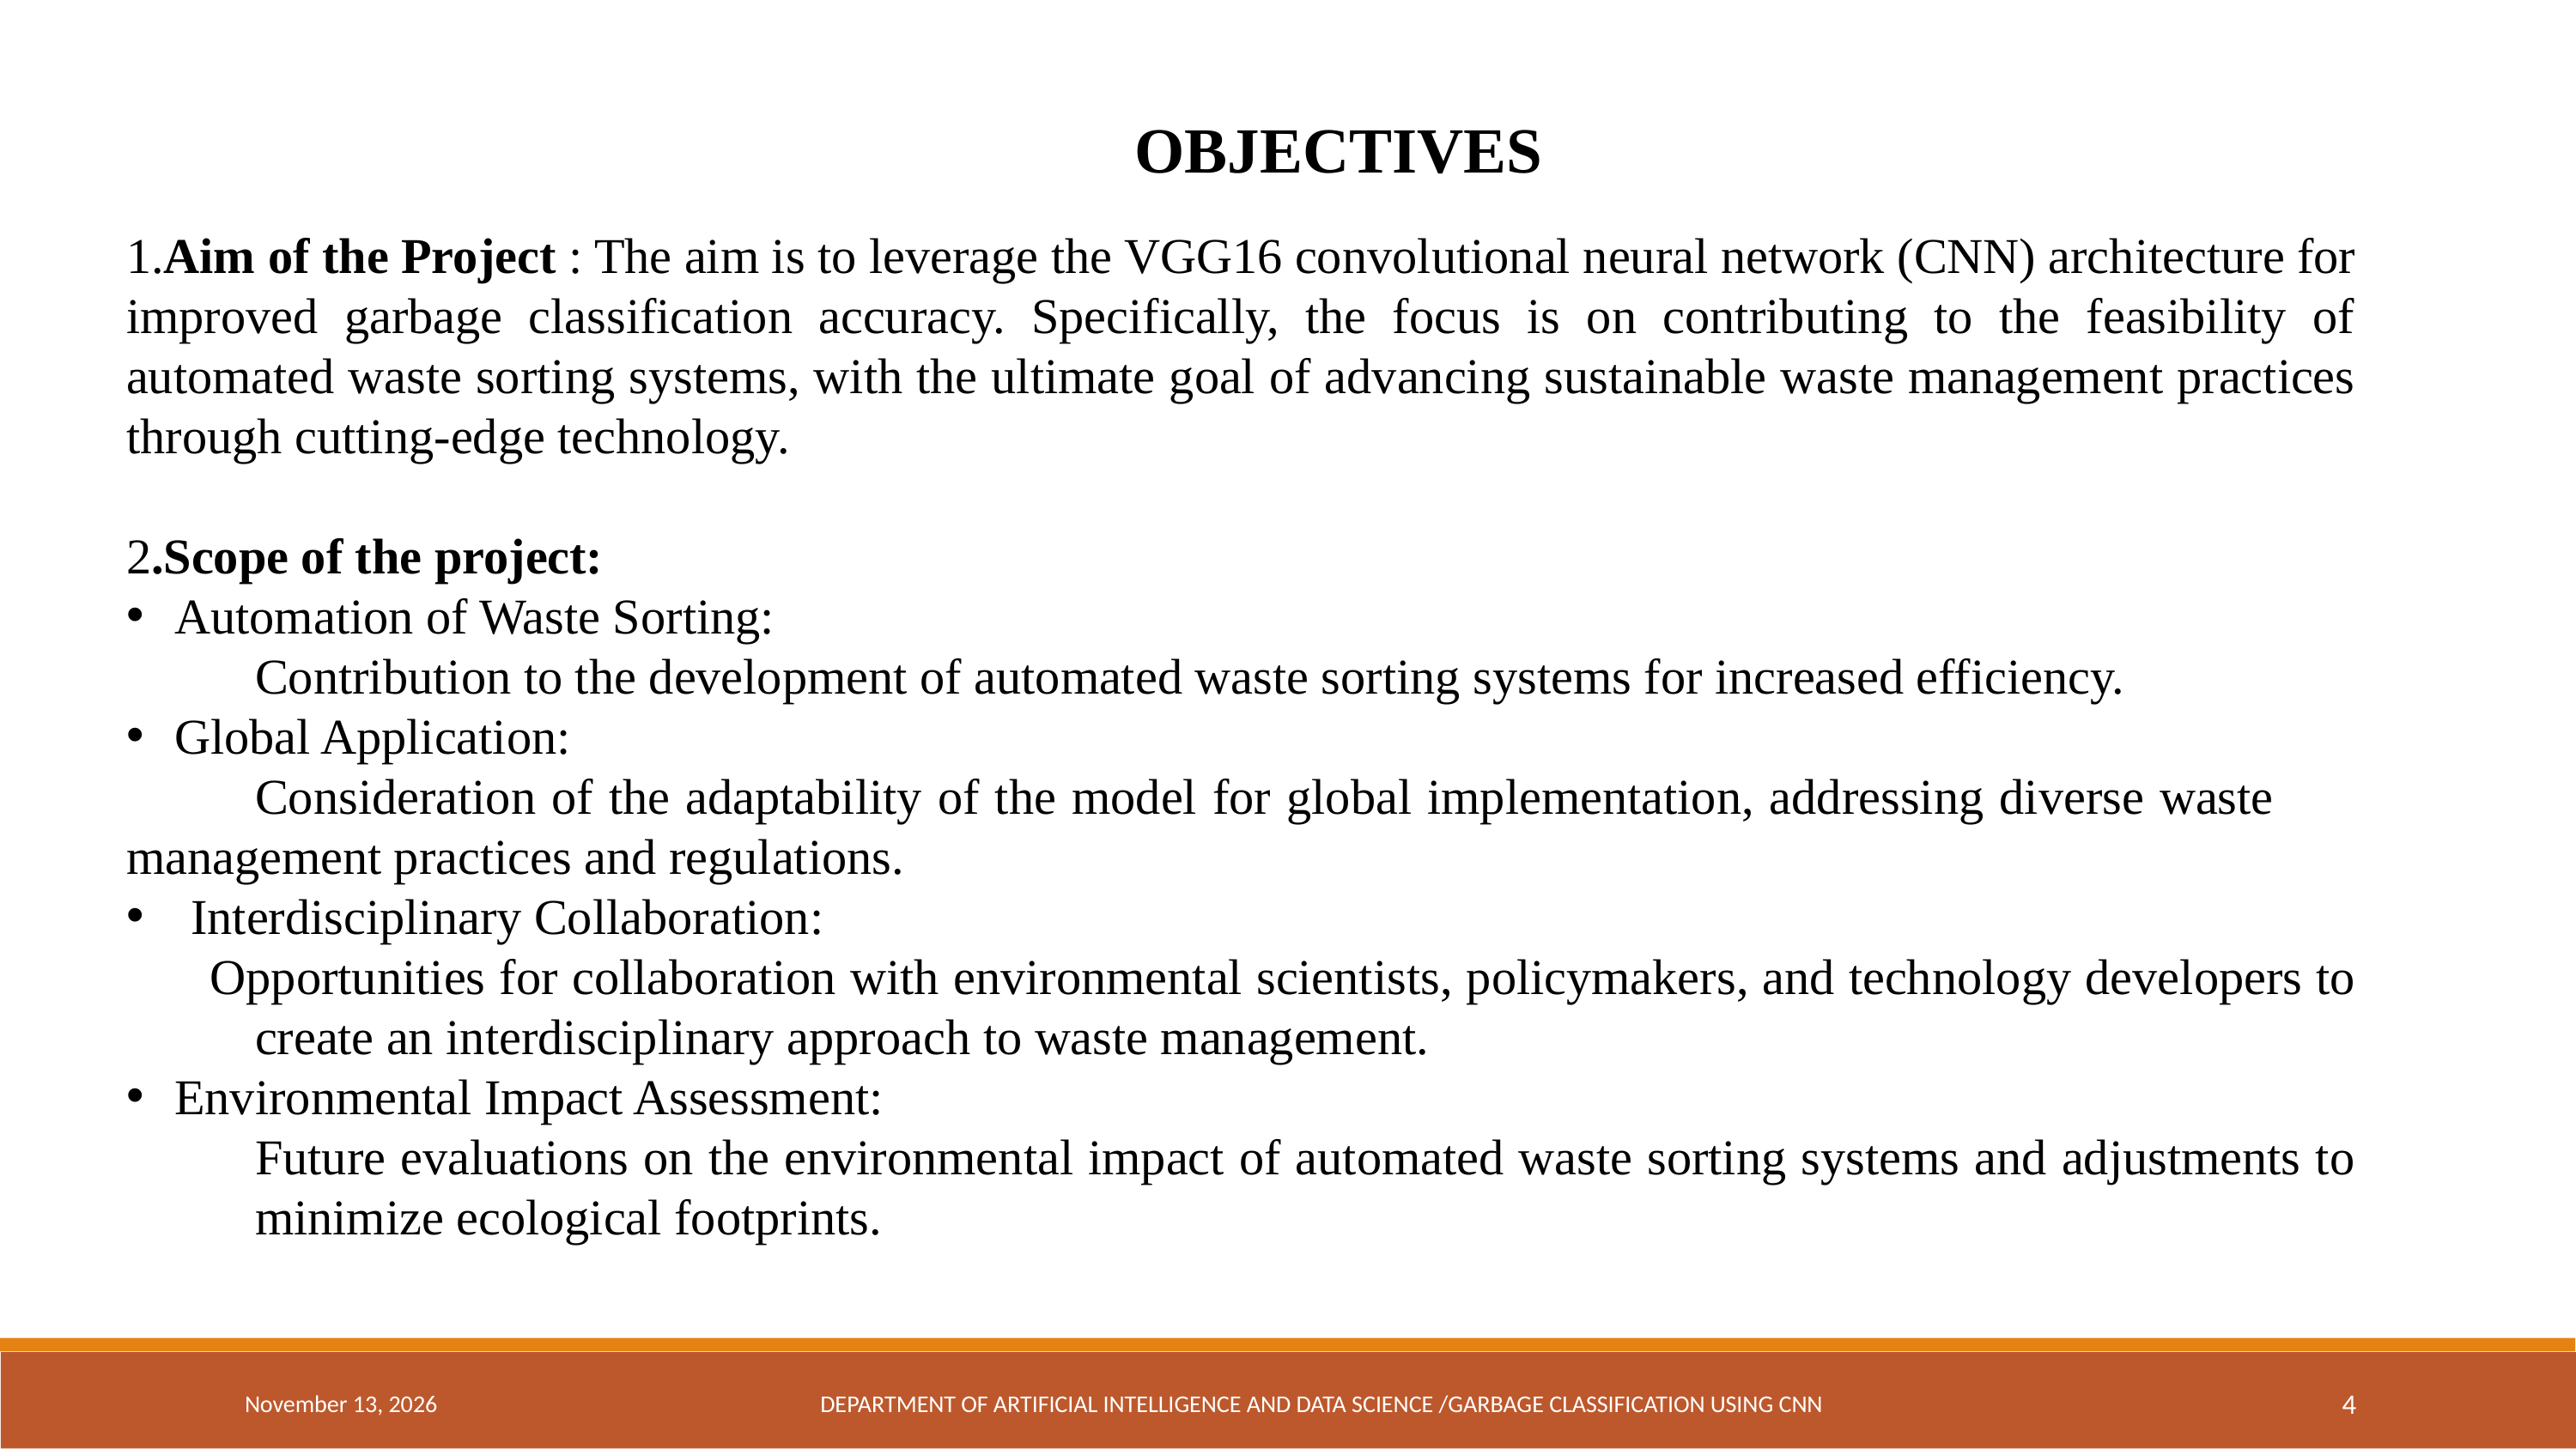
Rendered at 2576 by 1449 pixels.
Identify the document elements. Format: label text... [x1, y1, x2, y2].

slide_number 4 [2092, 1364, 2369, 1442]
text_box 1.Aim of the Project : The aim is to leverage the VGG16 convolutional neural network (CNN) architecture for improved garbage classification accuracy. Specifically, the focus is on contributing to the feasibility of automated waste sorting systems, with the ultimate goal of advancing sustainable waste management practices through cutting-edge technology. 2.Scope of the project: Automation of Waste Sorting: Contribution to the development of automated waste sorting systems for increased efficiency. Global Application: Consideration of the adaptability of the model for global implementation, addressing diverse waste management practices and regulations. Interdisciplinary Collaboration: Opportunities for collaboration with environmental scientists, policymakers, and technology developers to create an interdisciplinary approach to waste management. Environmental Impact Assessment: Future evaluations on the environmental impact of automated waste sorting systems and adjustments to minimize ecological footprints. [113, 216, 2369, 1252]
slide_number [232, 1364, 755, 1442]
text_box OBJECTIVES [113, 63, 2500, 424]
footer DEPARTMENT OF ARTIFICIAL INTELLIGENCE AND DATA SCIENCE /GARBAGE CLASSIFICATION USING CNN [779, 1364, 1866, 1442]
